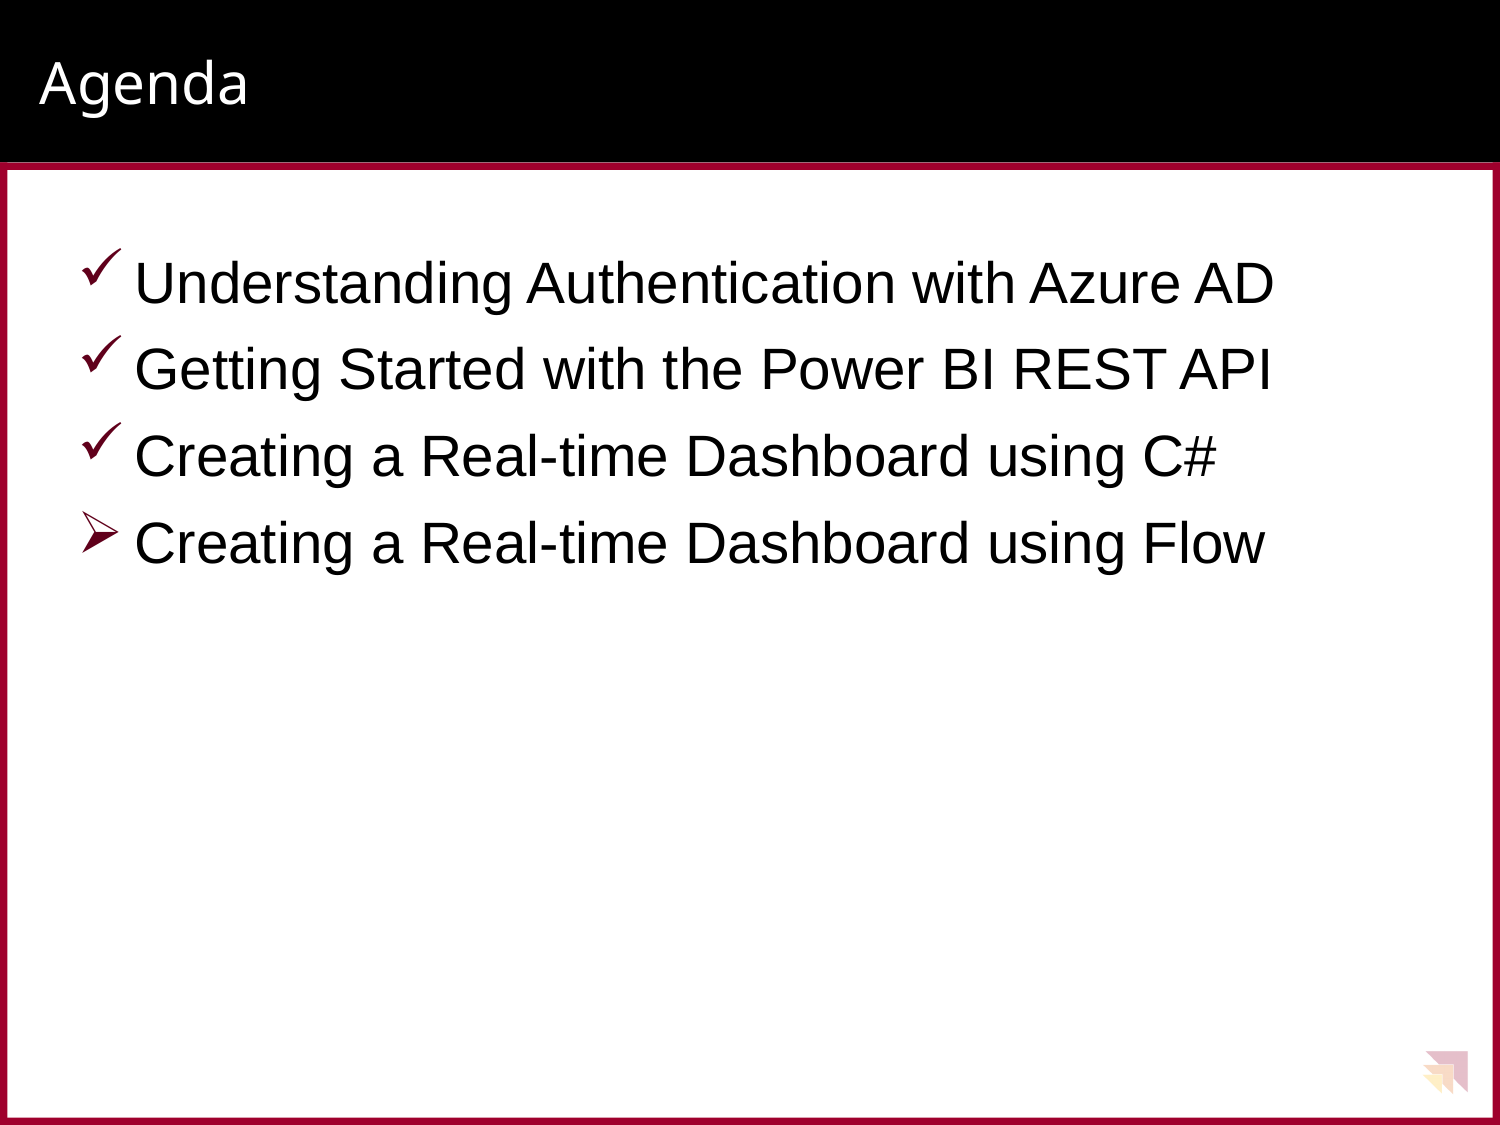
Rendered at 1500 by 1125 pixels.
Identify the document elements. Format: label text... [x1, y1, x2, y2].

title Agenda [24, 12, 1438, 150]
list Understanding Authentication with Azure AD Getting Started with the Power BI REST API Creating a Real-time Dashboard using C# Creating a Real-time Dashboard using Flow [62, 237, 1438, 1088]
